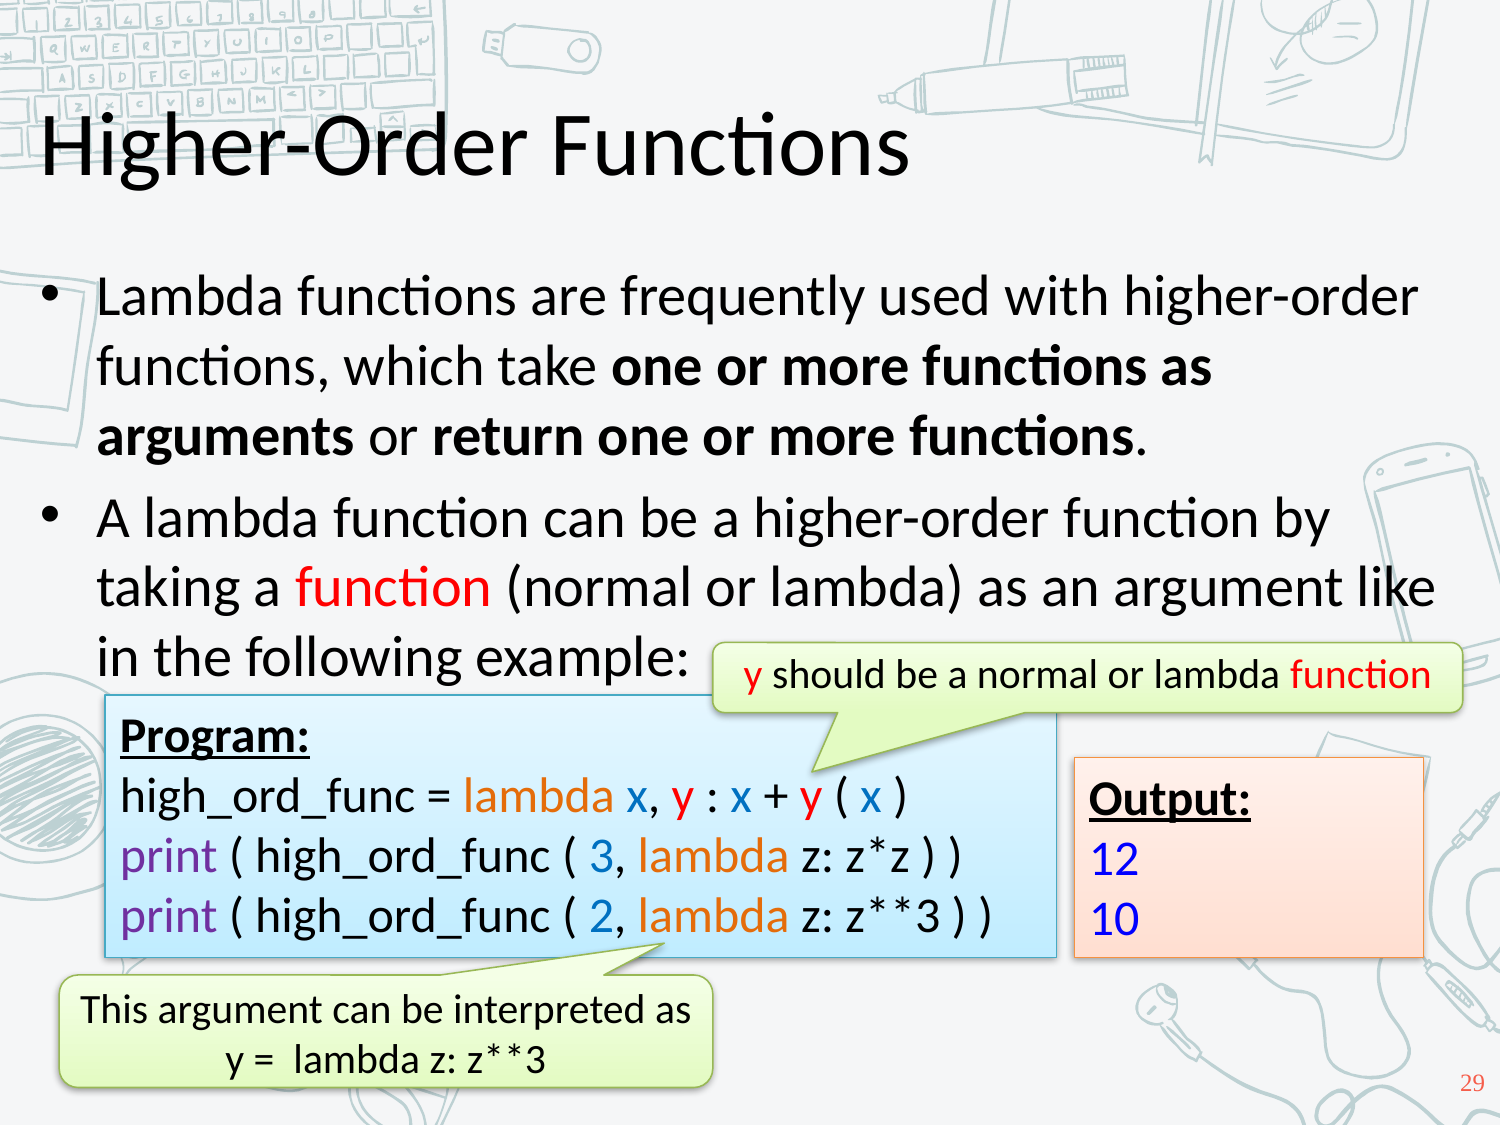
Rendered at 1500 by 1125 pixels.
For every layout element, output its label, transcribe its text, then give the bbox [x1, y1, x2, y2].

list Lambda functions are frequently used with higher-order functions, which take one or more functions as arguments or return one or more functions. A lambda function can be a higher-order function by taking a function (normal or lambda) as an argument like in the following example: [24, 249, 1475, 1055]
slide_number 29 [1425, 1050, 1500, 1113]
text_box Program: high_ord_func = lambda x, y : x + y ( x ) print ( high_ord_func ( 3, lambda z: z*z ) ) print ( high_ord_func ( 2, lambda z: z**3 ) ) [104, 694, 1057, 958]
text_box This argument can be interpreted as y = lambda z: z**3 [58, 942, 714, 1089]
title Higher-Order Functions [24, 45, 1475, 233]
text_box y should be a normal or lambda function [711, 641, 1464, 773]
text_box Output: 12 10 [1074, 757, 1424, 958]
